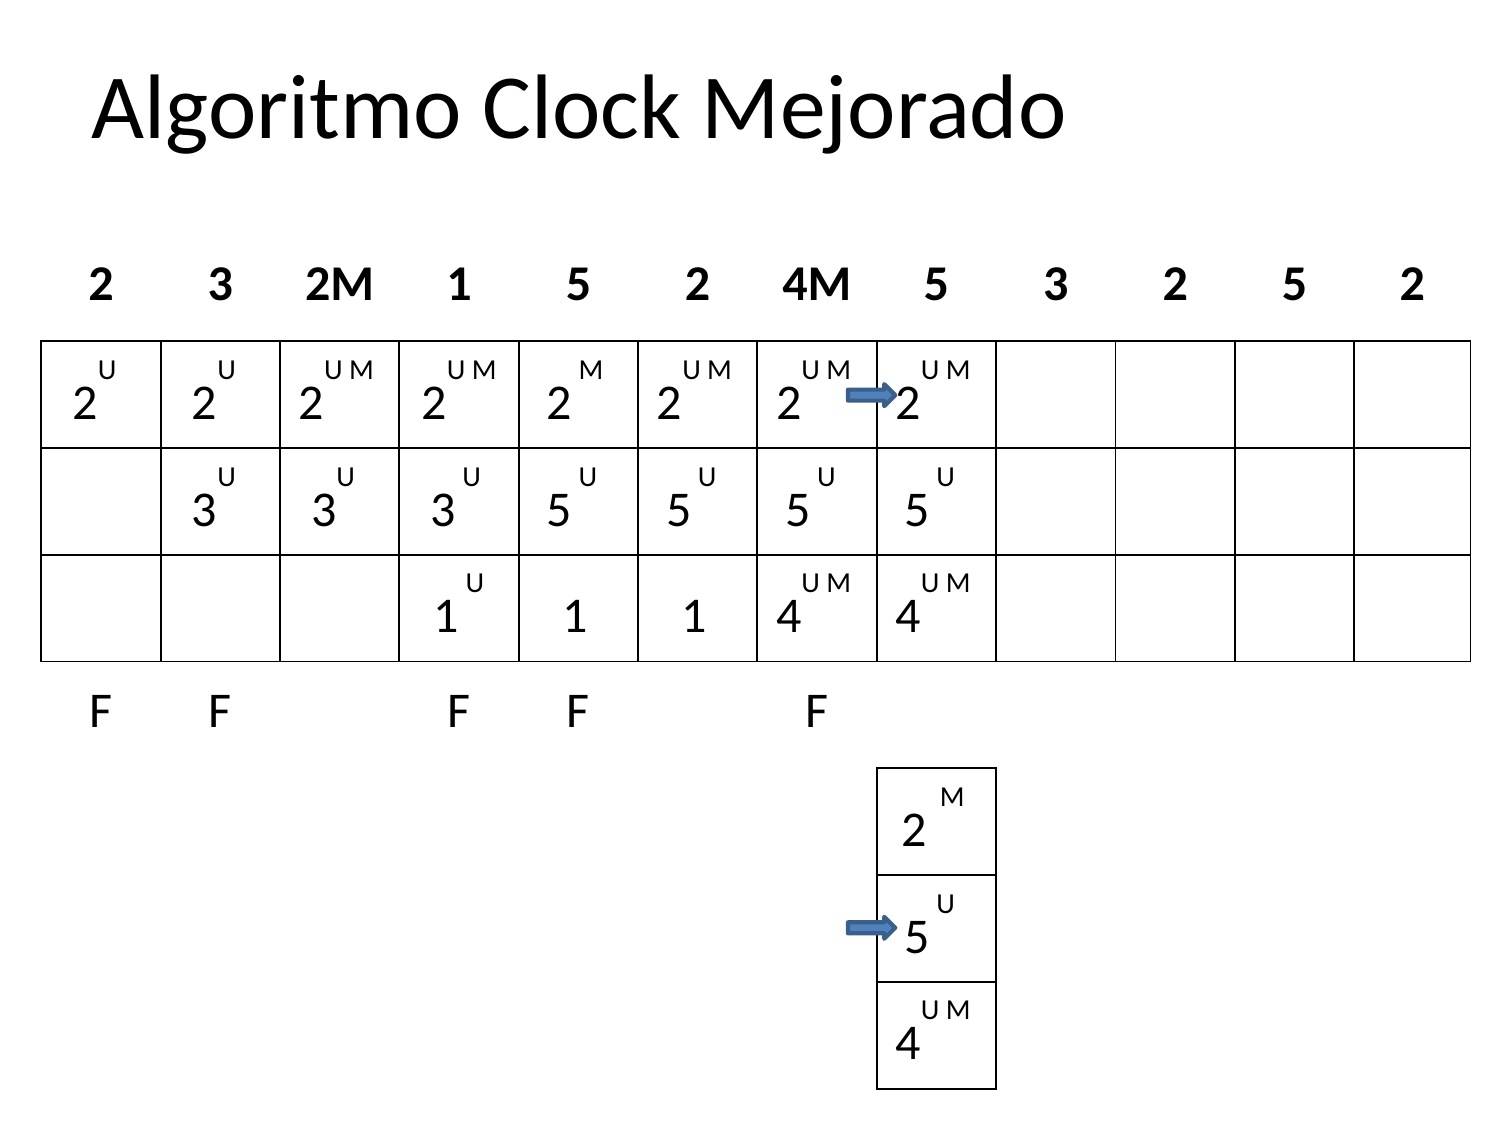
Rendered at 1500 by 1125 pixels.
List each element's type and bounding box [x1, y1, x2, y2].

table_cell [1236, 449, 1353, 554]
table_cell [1116, 556, 1234, 661]
table_cell [878, 876, 995, 981]
table_cell [281, 342, 398, 447]
table_cell [997, 342, 1115, 447]
table_cell [878, 769, 995, 874]
table_cell [758, 556, 876, 661]
table_cell [1236, 556, 1353, 661]
table_cell [520, 342, 637, 447]
text_box [845, 382, 898, 409]
text_box [845, 914, 898, 941]
table_cell [1355, 342, 1470, 447]
table_cell [1116, 342, 1234, 447]
table_cell [639, 556, 756, 661]
table_cell [400, 449, 518, 554]
table_header [41, 235, 1470, 340]
table_cell [42, 556, 160, 661]
table_cell [400, 342, 518, 447]
table_cell [1355, 449, 1470, 554]
table_cell [758, 449, 876, 554]
table_cell [1355, 556, 1470, 661]
table_cell [41, 662, 1470, 1089]
table_cell [639, 342, 756, 447]
table_cell [162, 556, 279, 661]
table_cell [878, 342, 995, 447]
table_cell [639, 449, 756, 554]
table_cell [520, 556, 637, 661]
title [76, 42, 1188, 162]
table_cell [1236, 342, 1353, 447]
table_cell [997, 449, 1115, 554]
table_cell [281, 449, 398, 554]
table_cell [281, 556, 398, 661]
table_cell [997, 556, 1115, 661]
table_cell [42, 342, 160, 447]
table_cell [878, 556, 995, 661]
table_cell [1116, 449, 1234, 554]
table_cell [758, 342, 876, 447]
table_cell [520, 449, 637, 554]
table_cell [162, 342, 279, 447]
table_cell [878, 983, 995, 1088]
table_cell [42, 449, 160, 554]
table_cell [878, 449, 995, 554]
table_cell [162, 449, 279, 554]
table_cell [400, 556, 518, 661]
